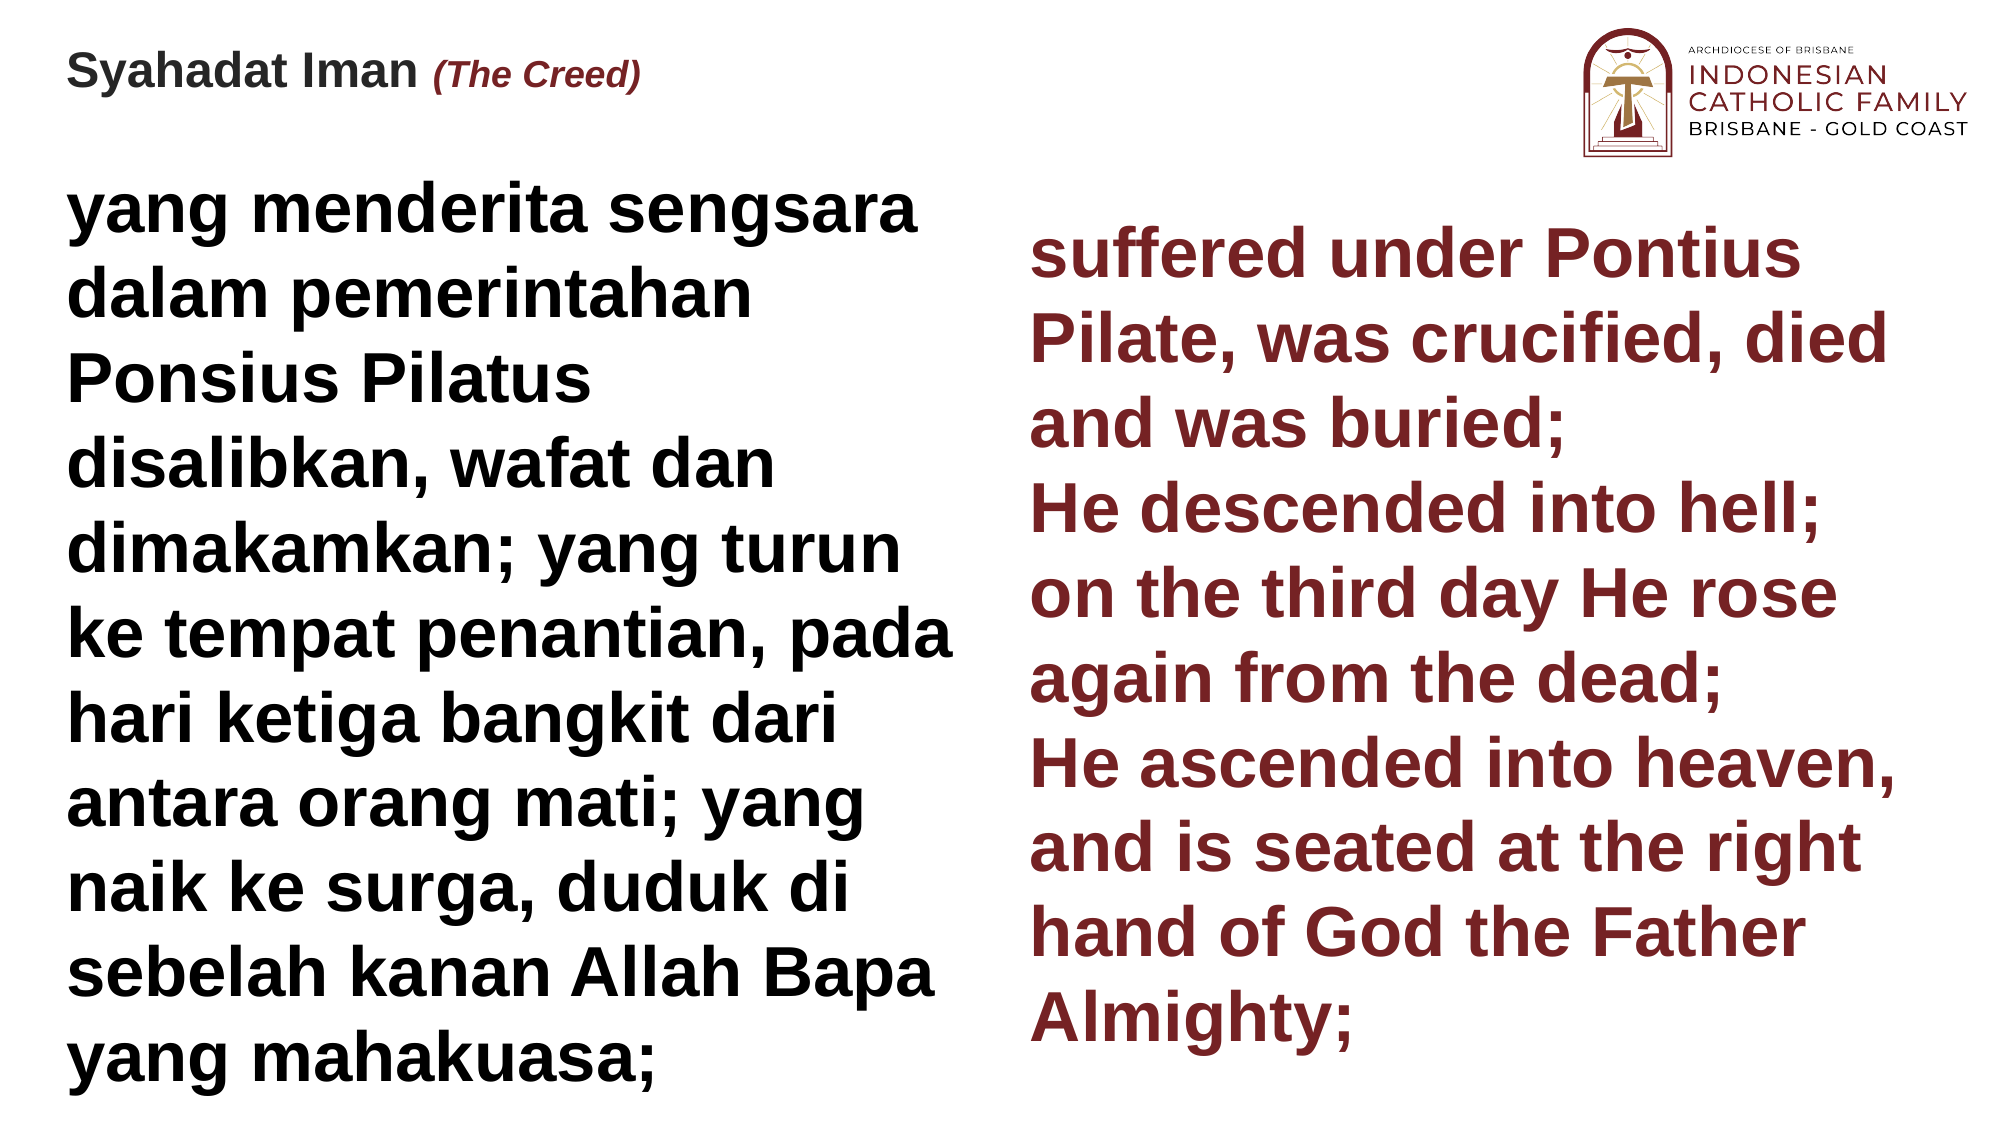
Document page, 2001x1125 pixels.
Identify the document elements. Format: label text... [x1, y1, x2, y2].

picture [1571, 22, 1979, 164]
list yang menderita sengsara dalam pemerintahan Ponsius Pilatus disalibkan, wafat dan dimakamkan; yang turun ke tempat penantian, pada hari ketiga bangkit dari antara orang mati; yang naik ke surga, duduk di sebelah kanan Allah Bapa yang mahakuasa; [51, 146, 985, 979]
text_box suffered under Pontius Pilate, was crucified, died and was buried; He descended into hell; on the third day He rose again from the dead; He ascended into heaven, and is seated at the right hand of God the Father Almighty; [1015, 191, 1949, 1024]
text_box Syahadat Iman (The Creed) [51, 22, 985, 102]
